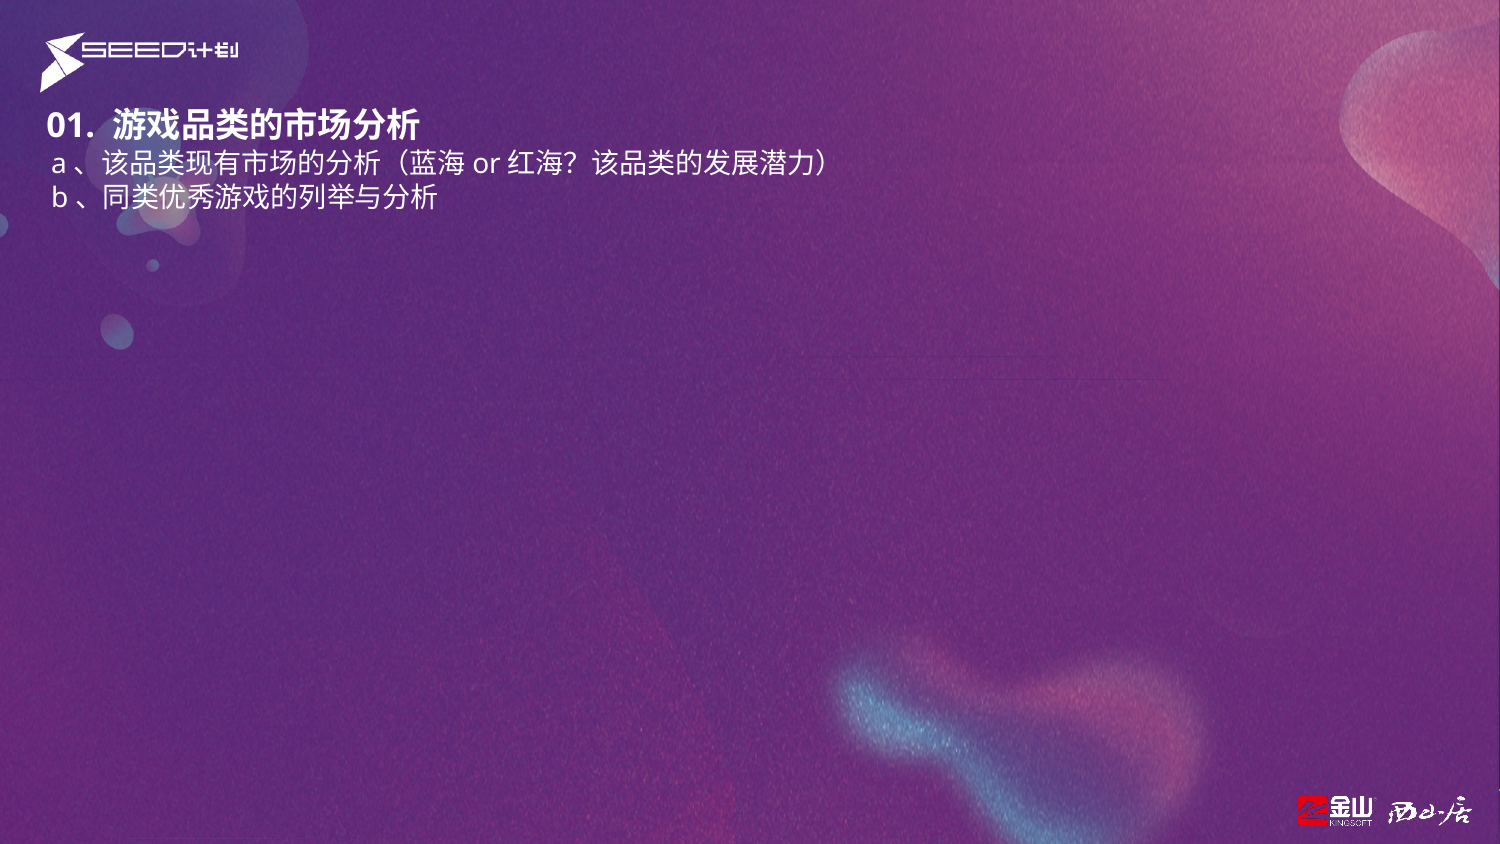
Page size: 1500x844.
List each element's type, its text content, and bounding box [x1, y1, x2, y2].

picture [0, 0, 1500, 844]
text_box 01. 游戏品类的市场分析 [31, 95, 436, 152]
text_box a、该品类现有市场的分析（蓝海or红海？该品类的发展潜力） b、同类优秀游戏的列举与分析 [36, 138, 890, 221]
